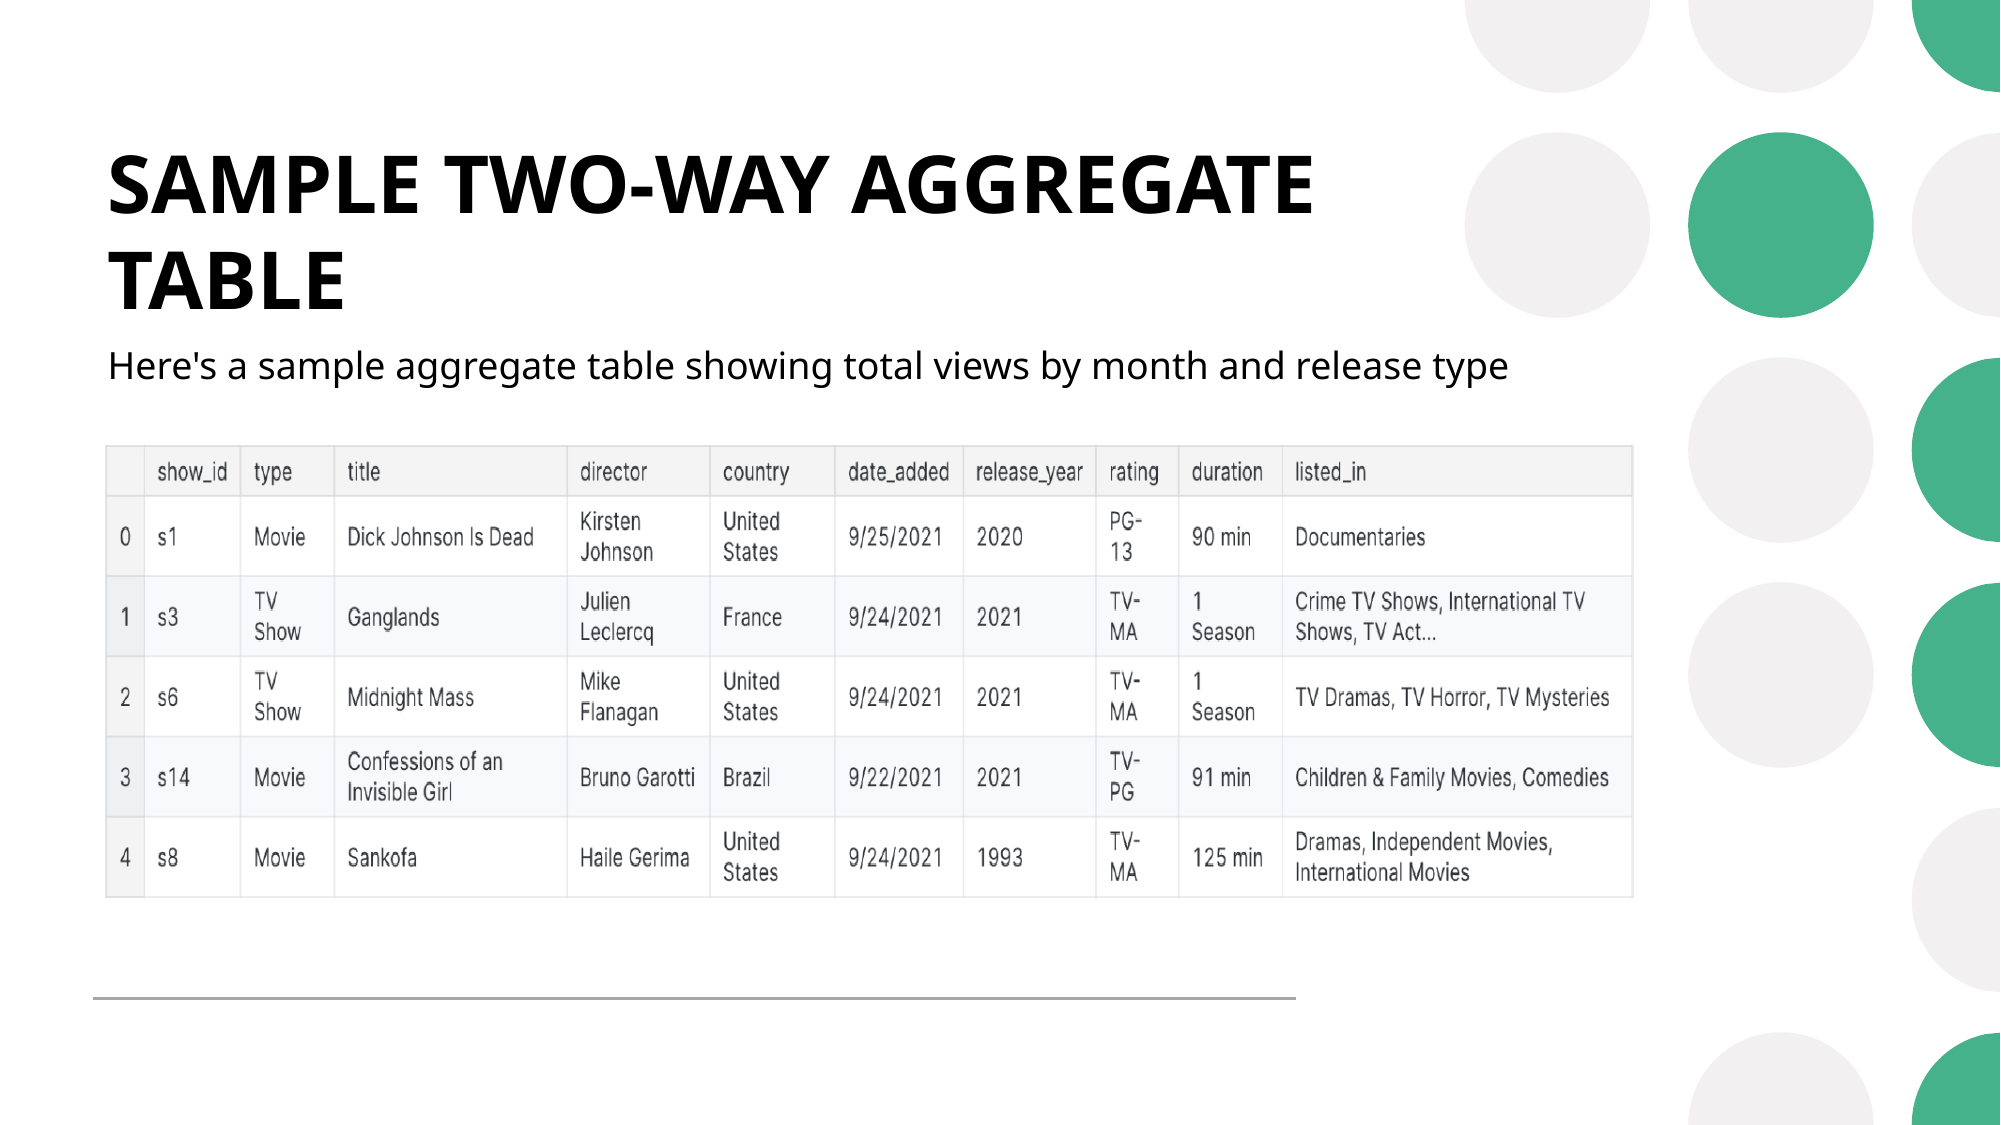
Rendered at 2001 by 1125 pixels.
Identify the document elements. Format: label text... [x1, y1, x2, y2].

picture [92, 418, 1645, 946]
list Here's a sample aggregate table showing total views by month and release type [92, 334, 1958, 946]
title SAMPLE TWO-WAY AGGREGATE TABLE [92, 126, 1389, 334]
